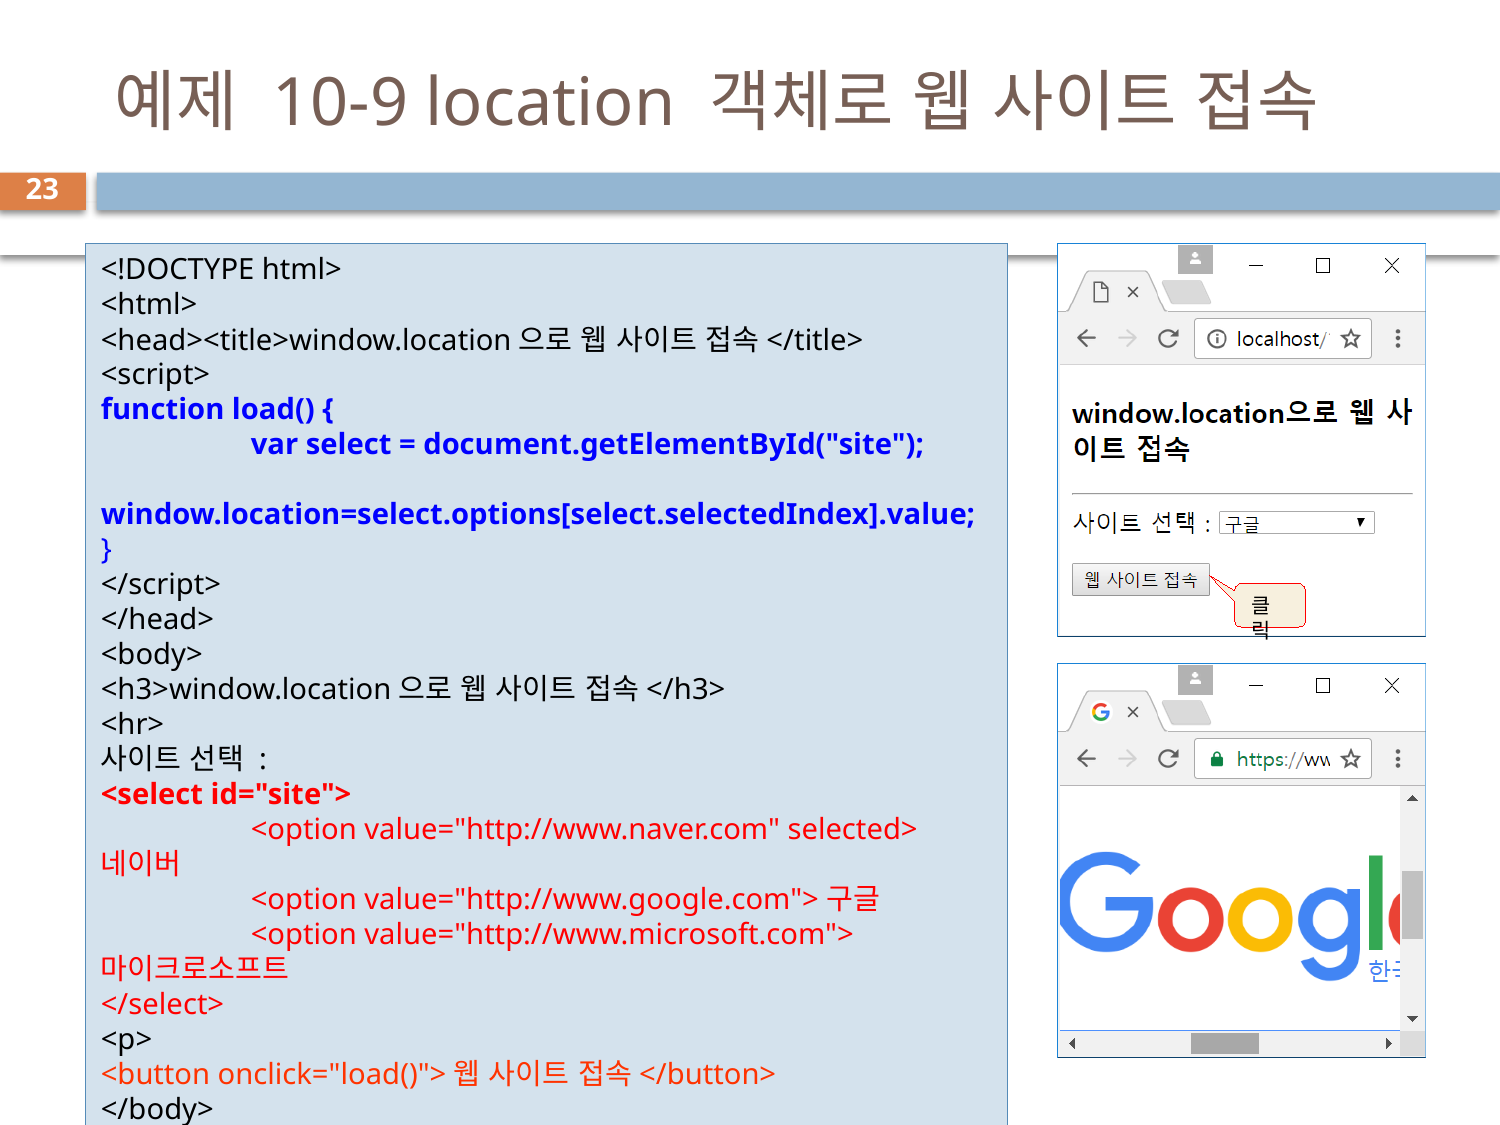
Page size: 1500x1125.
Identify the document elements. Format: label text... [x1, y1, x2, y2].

slide_number 23 [0, 170, 87, 211]
picture [1057, 662, 1426, 1058]
text_box <!DOCTYPE html> <html> <head><title>window.location으로 웹 사이트 접속</title> <script> function load() { var select = document.getElementById("site"); window.location=select.options[select.selectedIndex].value; } </script> </head> <body> <h3>window.location으로 웹 사이트 접속</h3> <hr> 사이트 선택 : <select id="site"> <option value="http://www.naver.com" selected>네이버 <option value="http://www.google.com">구글 <option value="http://www.microsoft.com">마이크로소프트 </select> <p> <button onclick="load()">웹 사이트 접속</button> </body> </html> [85, 243, 1008, 1125]
title 예제 10-9 location 객체로 웹 사이트 접속 [99, 37, 1438, 161]
picture [1057, 242, 1426, 638]
